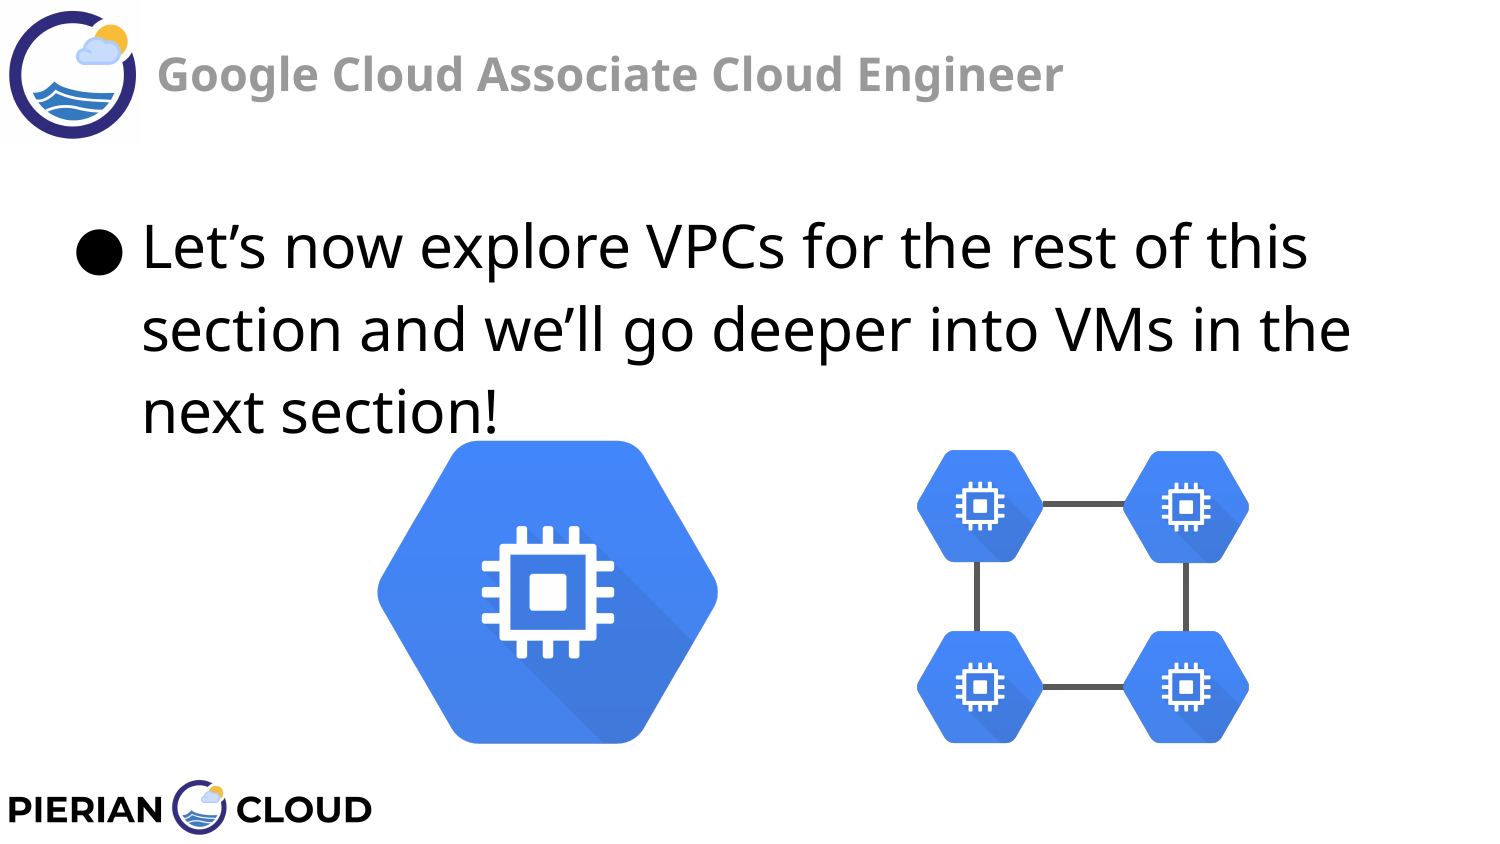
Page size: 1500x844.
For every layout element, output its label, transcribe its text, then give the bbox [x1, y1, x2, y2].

title Google Cloud Associate Cloud Engineer [146, 25, 1420, 120]
picture [0, 0, 142, 146]
subtitle Let’s now explore VPCs for the rest of this section and we’ll go deeper into VMs in the next section! [51, 189, 1476, 750]
picture [0, 364, 1312, 844]
